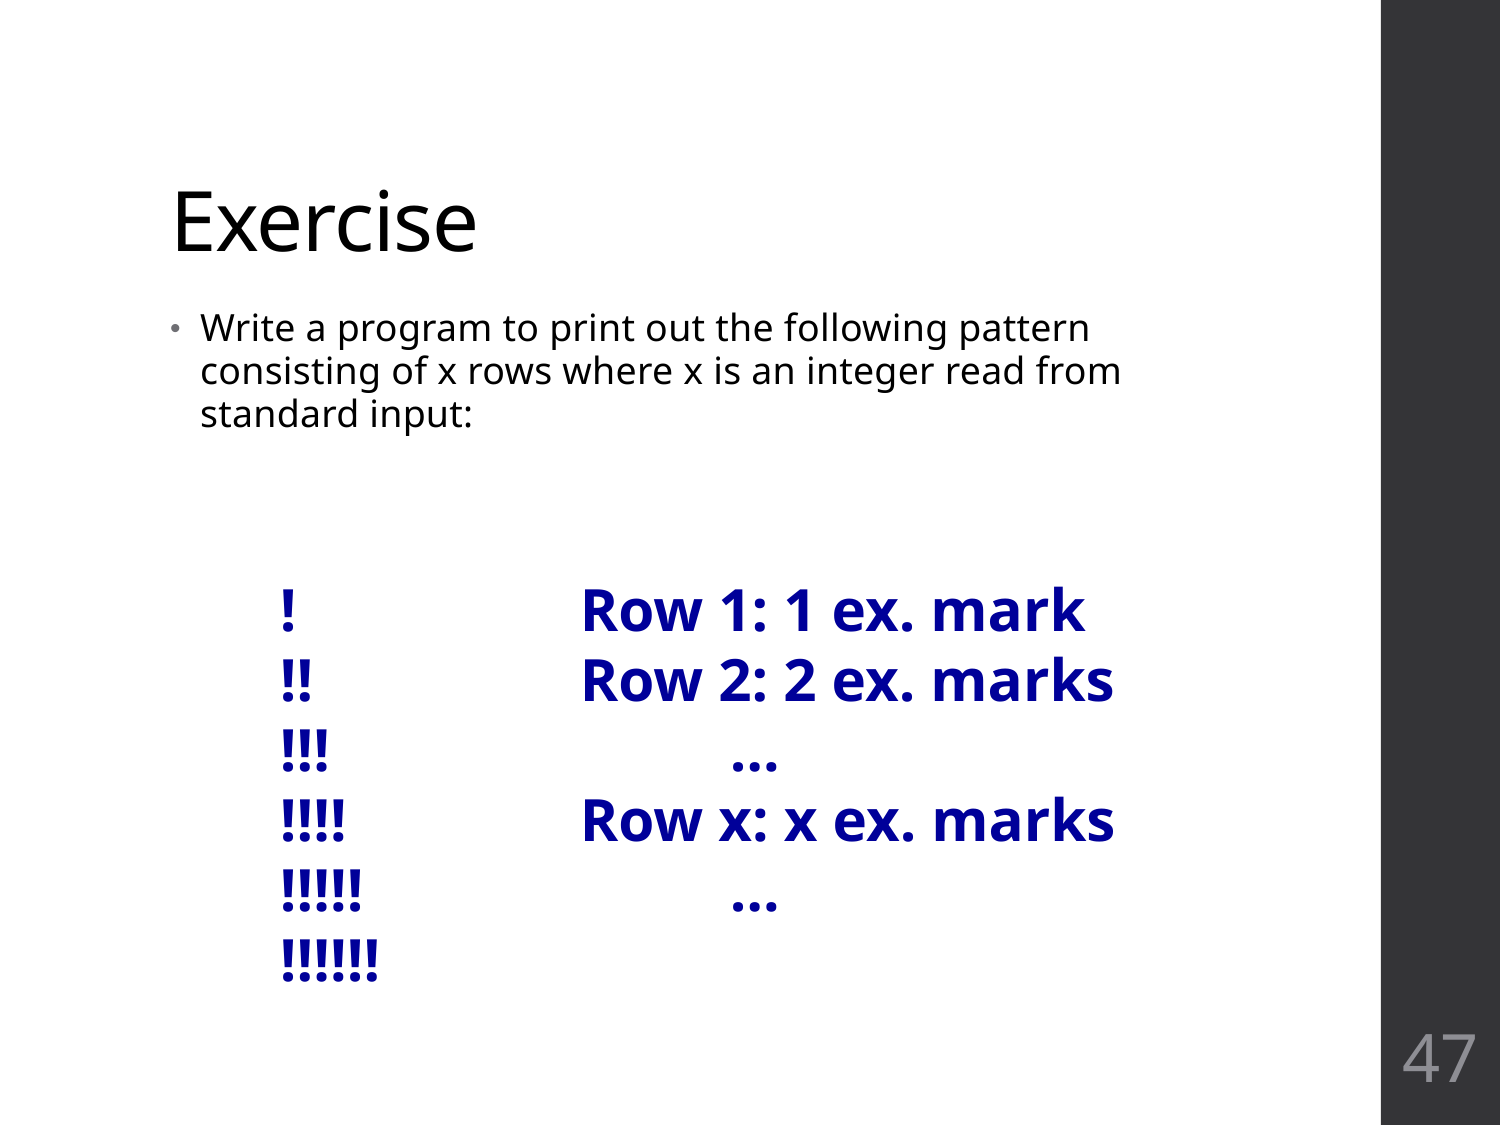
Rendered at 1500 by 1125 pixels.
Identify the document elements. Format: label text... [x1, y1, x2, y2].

title Exercise [155, 60, 1348, 278]
text_box ! Row 1: 1 ex. mark !! Row 2: 2 ex. marks !!! … !!!! Row x: x ex. marks !!!!! … !!!!!! [265, 565, 1235, 1001]
slide_number 47 [1384, 1012, 1498, 1110]
list Write a program to print out the following pattern consisting of x rows where x is an integer read from standard input: [155, 299, 1213, 1014]
